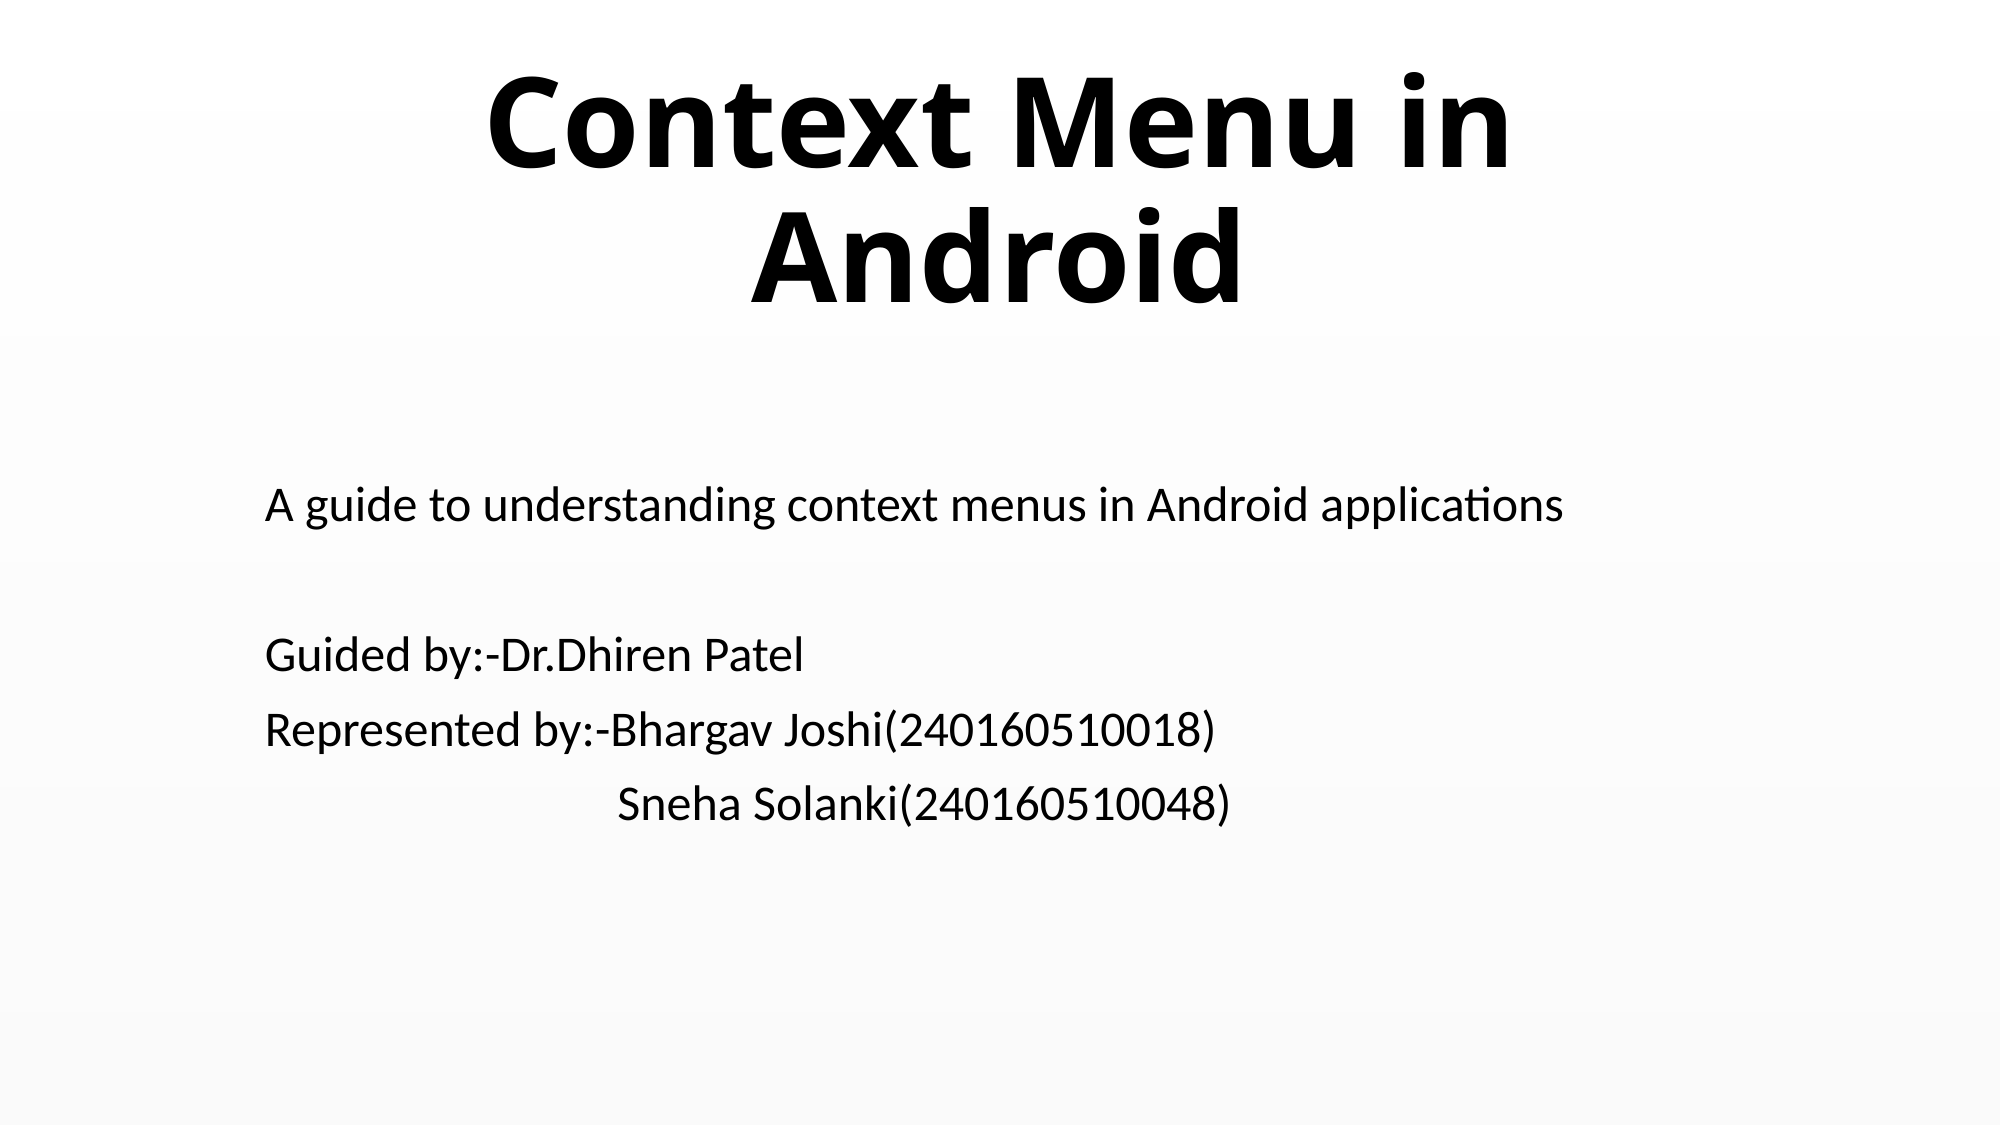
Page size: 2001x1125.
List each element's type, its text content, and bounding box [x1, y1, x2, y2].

subtitle A guide to understanding context menus in Android applications Guided by:-Dr.Dhiren Patel Represented by:-Bhargav Joshi(240160510018) Sneha Solanki(240160510048) [249, 470, 1750, 863]
title Context Menu in Android [249, 111, 1750, 338]
